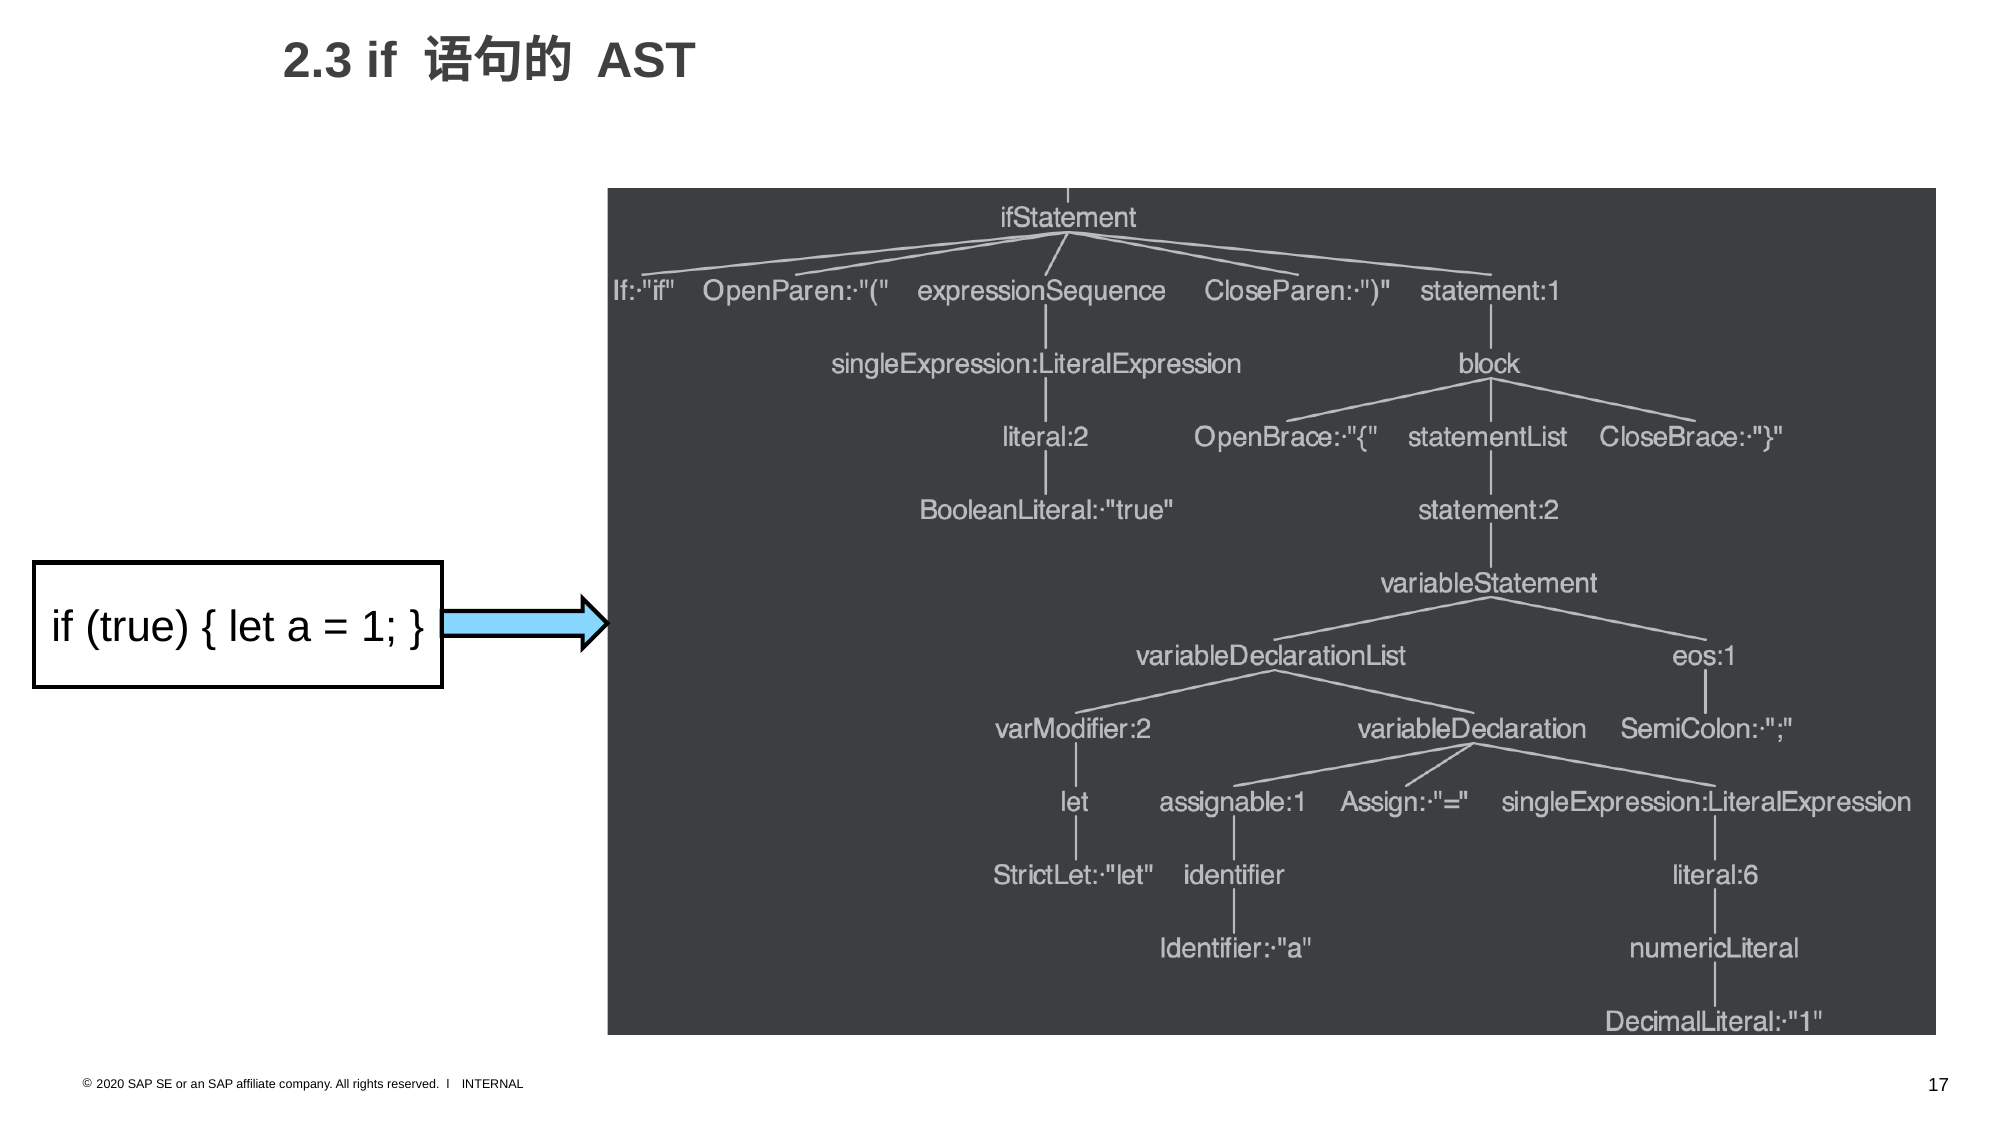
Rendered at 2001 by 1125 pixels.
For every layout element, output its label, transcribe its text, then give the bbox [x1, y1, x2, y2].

text_box [34, 562, 442, 687]
picture [607, 188, 1937, 1035]
text_box 2.3 if 语句的 AST [282, 27, 1720, 88]
text_box [441, 598, 601, 649]
